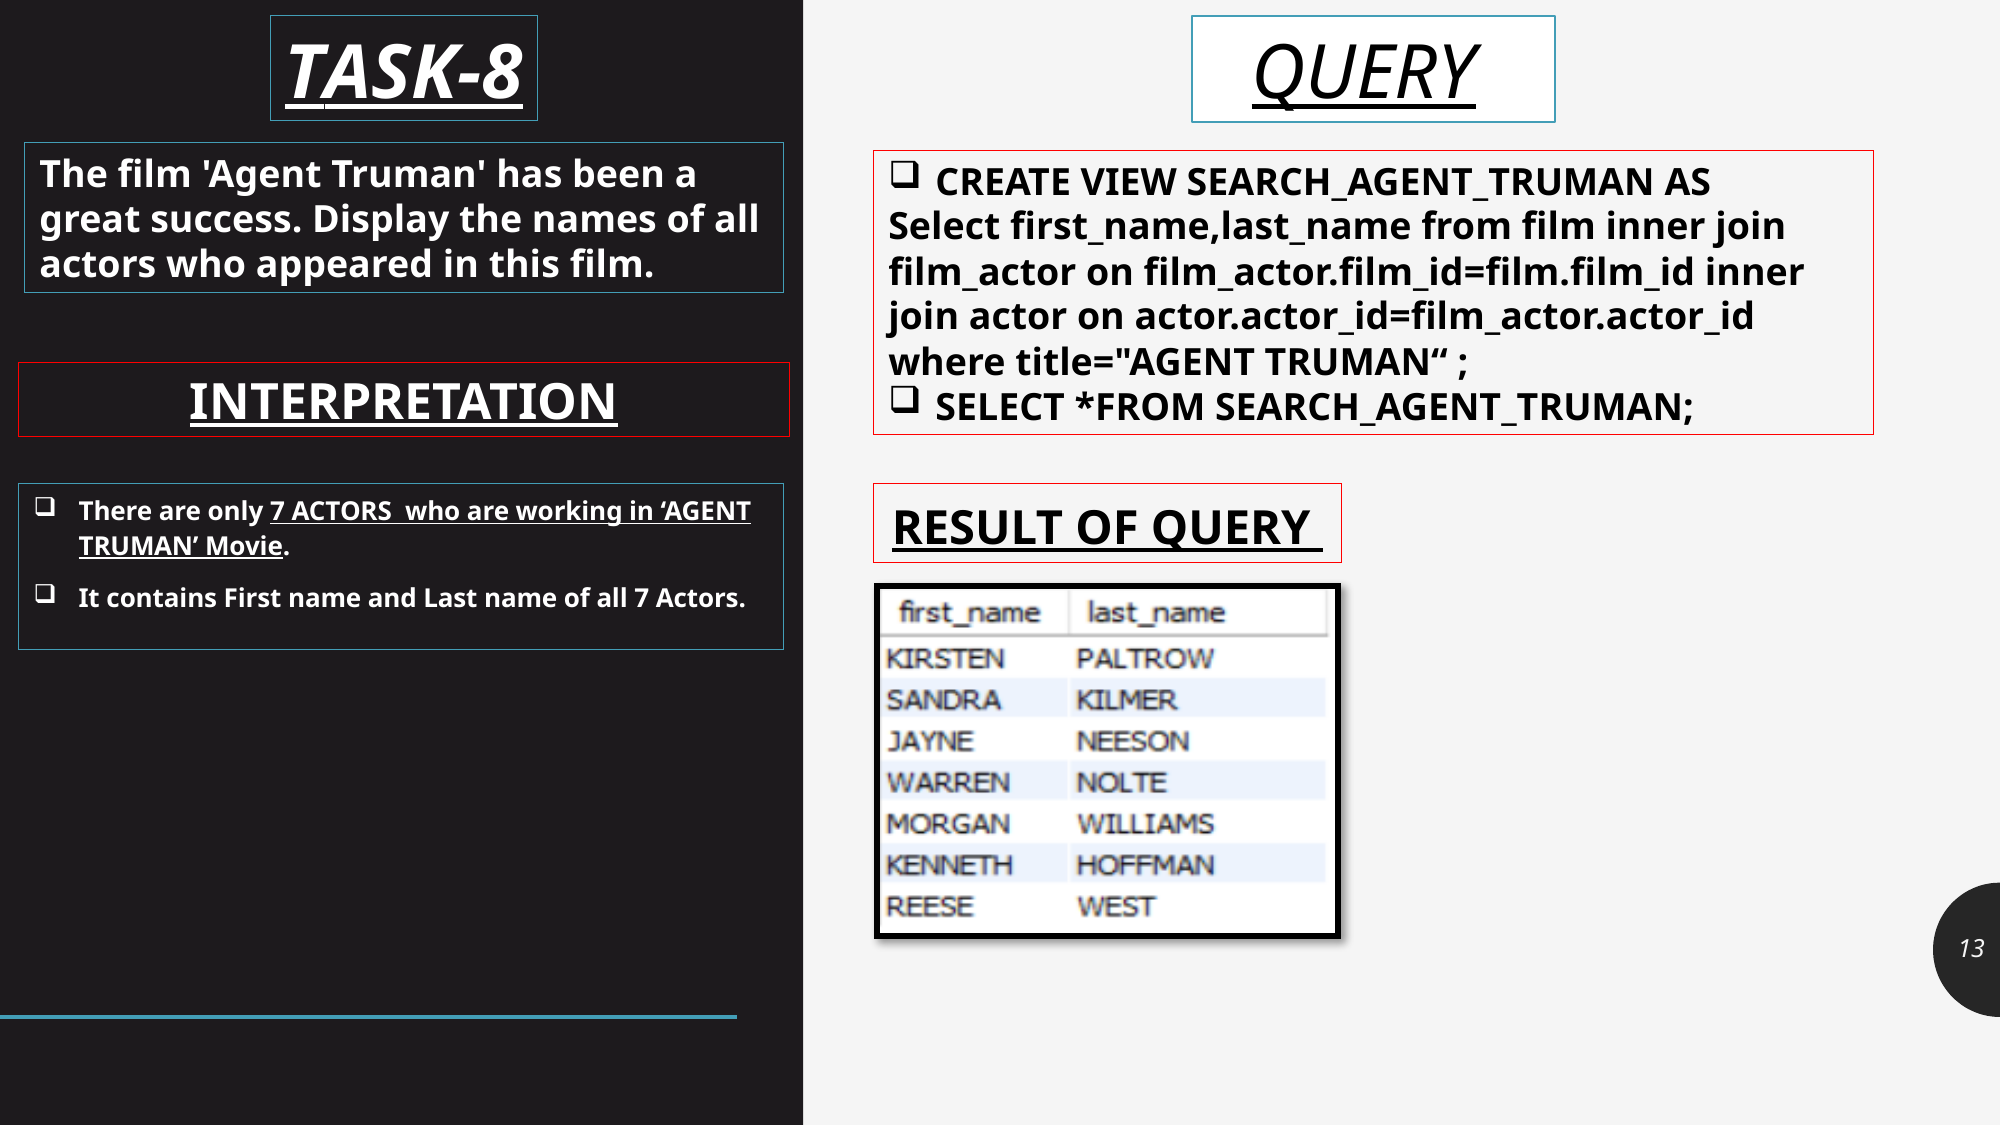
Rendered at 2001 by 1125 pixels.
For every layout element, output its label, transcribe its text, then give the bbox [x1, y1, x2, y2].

text_box INTERPRETATION [18, 362, 790, 437]
text_box There are only 7 ACTORS who are working in ‘AGENT TRUMAN’ Movie. It contains First name and Last name of all 7 Actors. [18, 483, 784, 650]
title QUERY [1191, 15, 1556, 123]
text_box The film 'Agent Truman' has been a great success. Display the names of all actors who appeared in this film. [24, 142, 784, 293]
text_box TASK-8 [270, 15, 538, 121]
picture [879, 589, 1335, 933]
slide_number 13 [1933, 919, 2000, 980]
text_box CREATE VIEW SEARCH_AGENT_TRUMAN AS Select first_name,last_name from film inner join film_actor on film_actor.film_id=film.film_id inner join actor on actor.actor_id=film_actor.actor_id where title="AGENT TRUMAN“ ; SELECT *FROM SEARCH_AGENT_TRUMAN; [873, 150, 1874, 435]
list RESULT OF QUERY [873, 483, 1342, 563]
